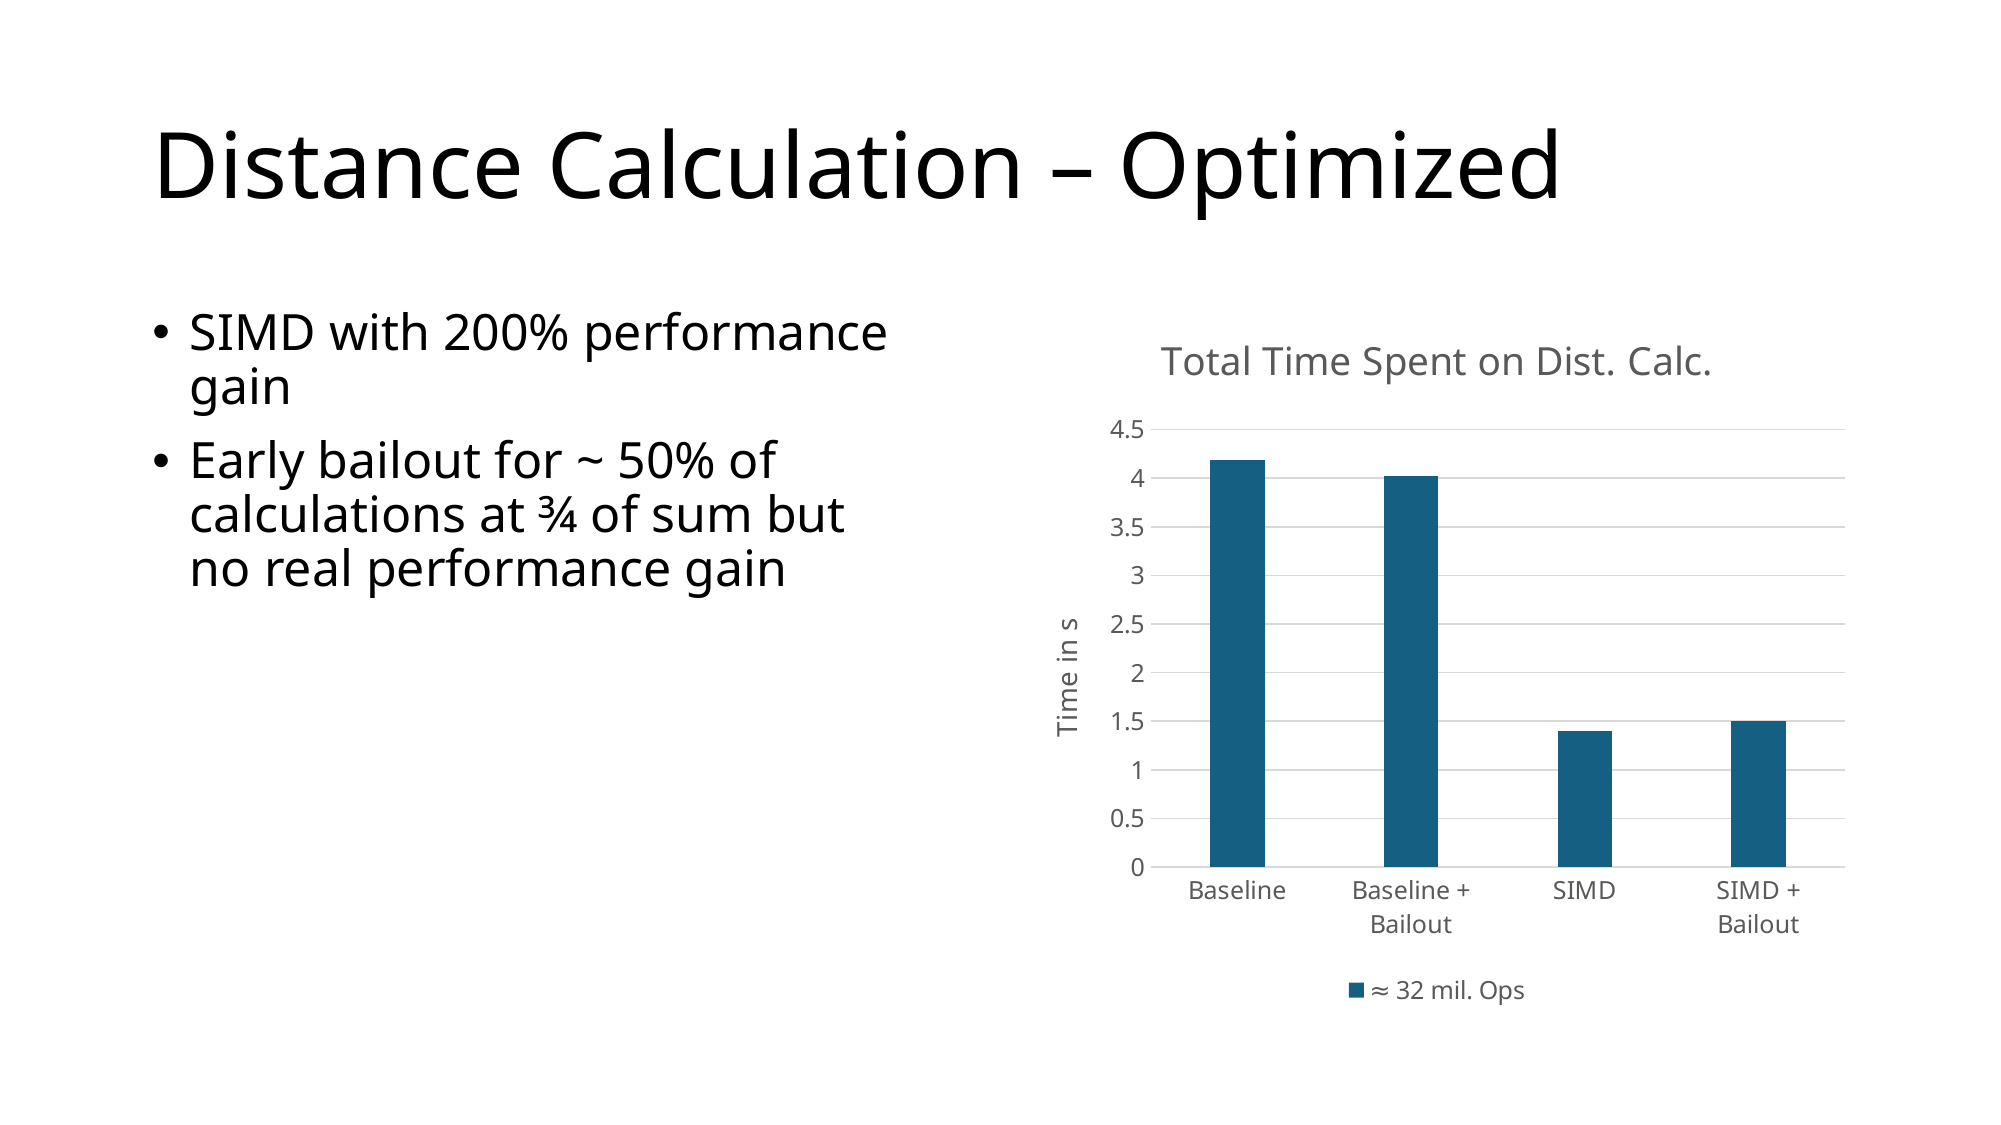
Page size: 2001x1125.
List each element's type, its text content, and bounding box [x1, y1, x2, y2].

title Distance Calculation – Optimized [137, 59, 1863, 278]
list SIMD with 200% performance gain Early bailout for ~ 50% of calculations at ¾ of sum but no real performance gain [137, 299, 927, 1014]
chart [1011, 298, 1863, 1014]
